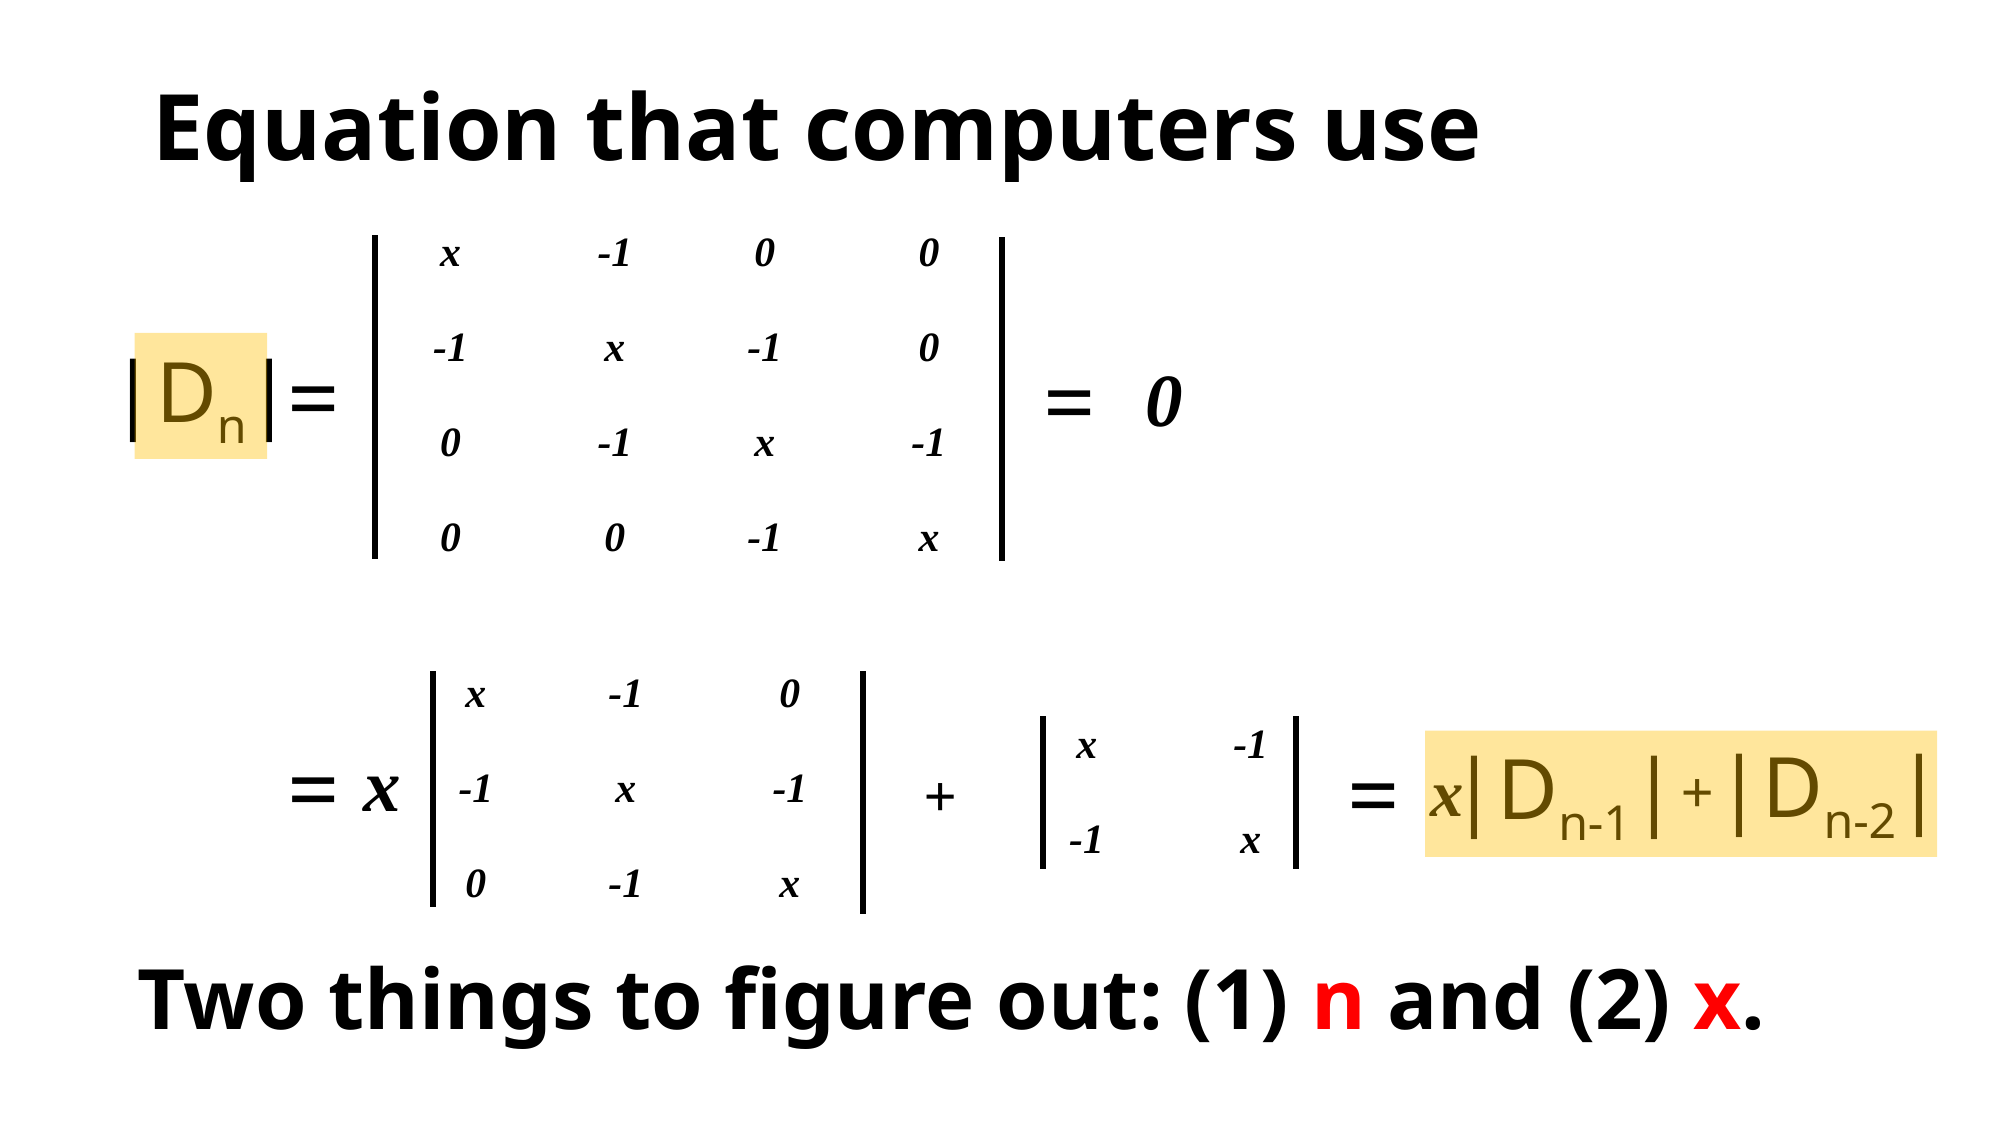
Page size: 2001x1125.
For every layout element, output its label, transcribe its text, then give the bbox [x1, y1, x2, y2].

title Equation that computers use [137, 22, 1863, 240]
text_box Two things to figure out: (1) n and (2) x. [122, 894, 1848, 1112]
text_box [267, 658, 1346, 915]
text_box |Dn-2| [1701, 726, 1957, 856]
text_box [122, 217, 1260, 568]
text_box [1327, 729, 1938, 857]
